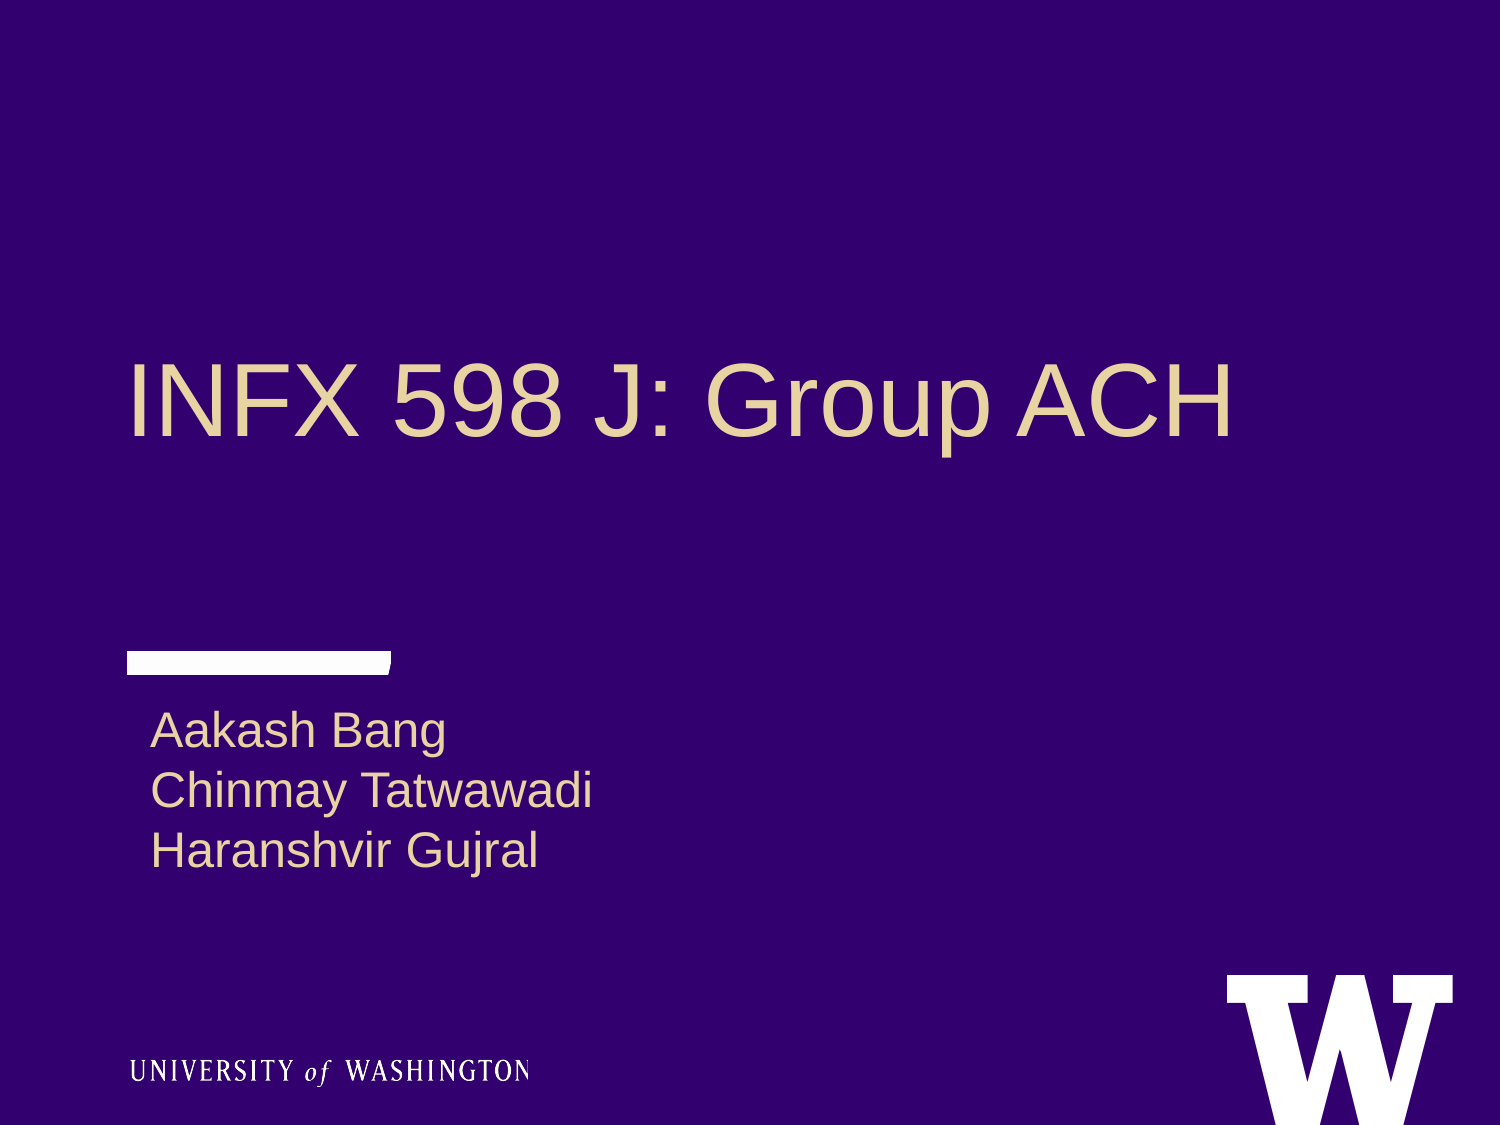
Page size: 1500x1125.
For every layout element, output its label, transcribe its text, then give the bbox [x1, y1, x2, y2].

picture [1227, 975, 1453, 1125]
list INFX 598 J: Group ACH [110, 324, 1307, 607]
text_box Aakash Bang Chinmay Tatwawadi Haranshvir Gujral [135, 690, 1279, 972]
picture [111, 1042, 528, 1087]
picture [127, 651, 391, 675]
